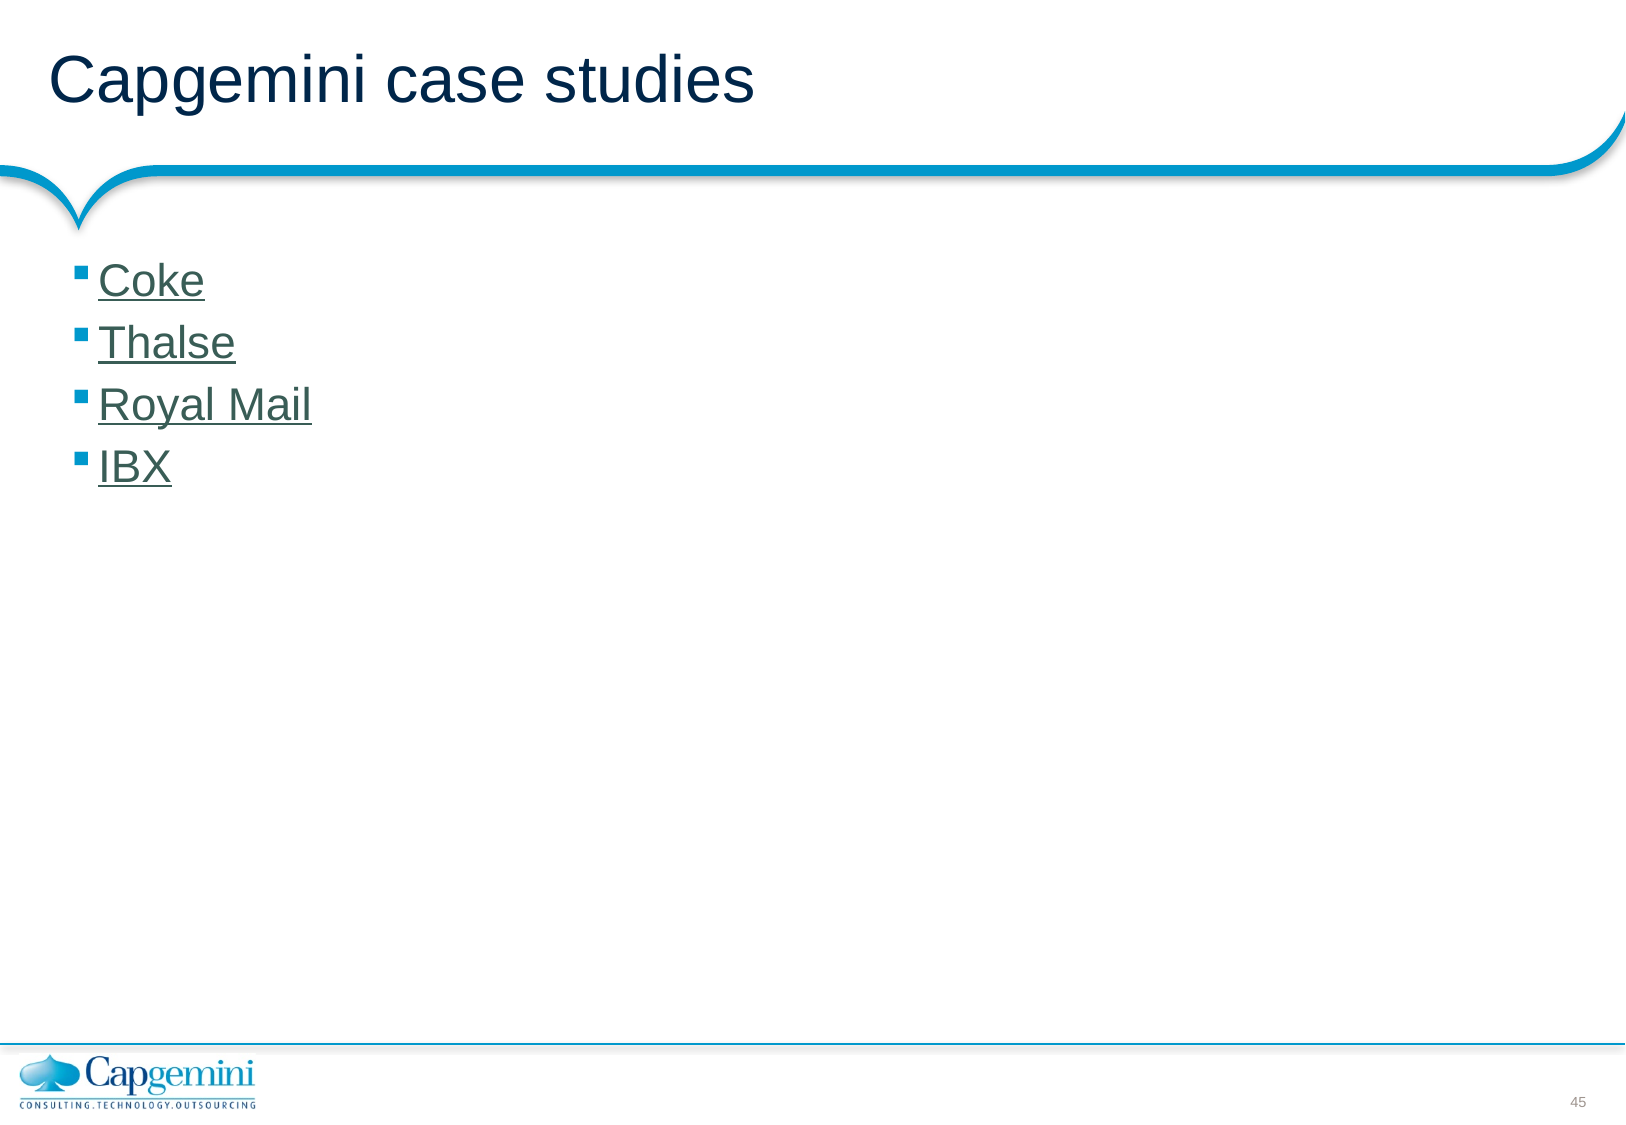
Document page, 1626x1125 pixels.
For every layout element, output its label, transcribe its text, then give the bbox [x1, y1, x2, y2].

list Coke Thalse Royal Mail IBX [53, 245, 1625, 1007]
title Capgemini case studies [0, 0, 1625, 165]
picture [19, 1053, 256, 1110]
